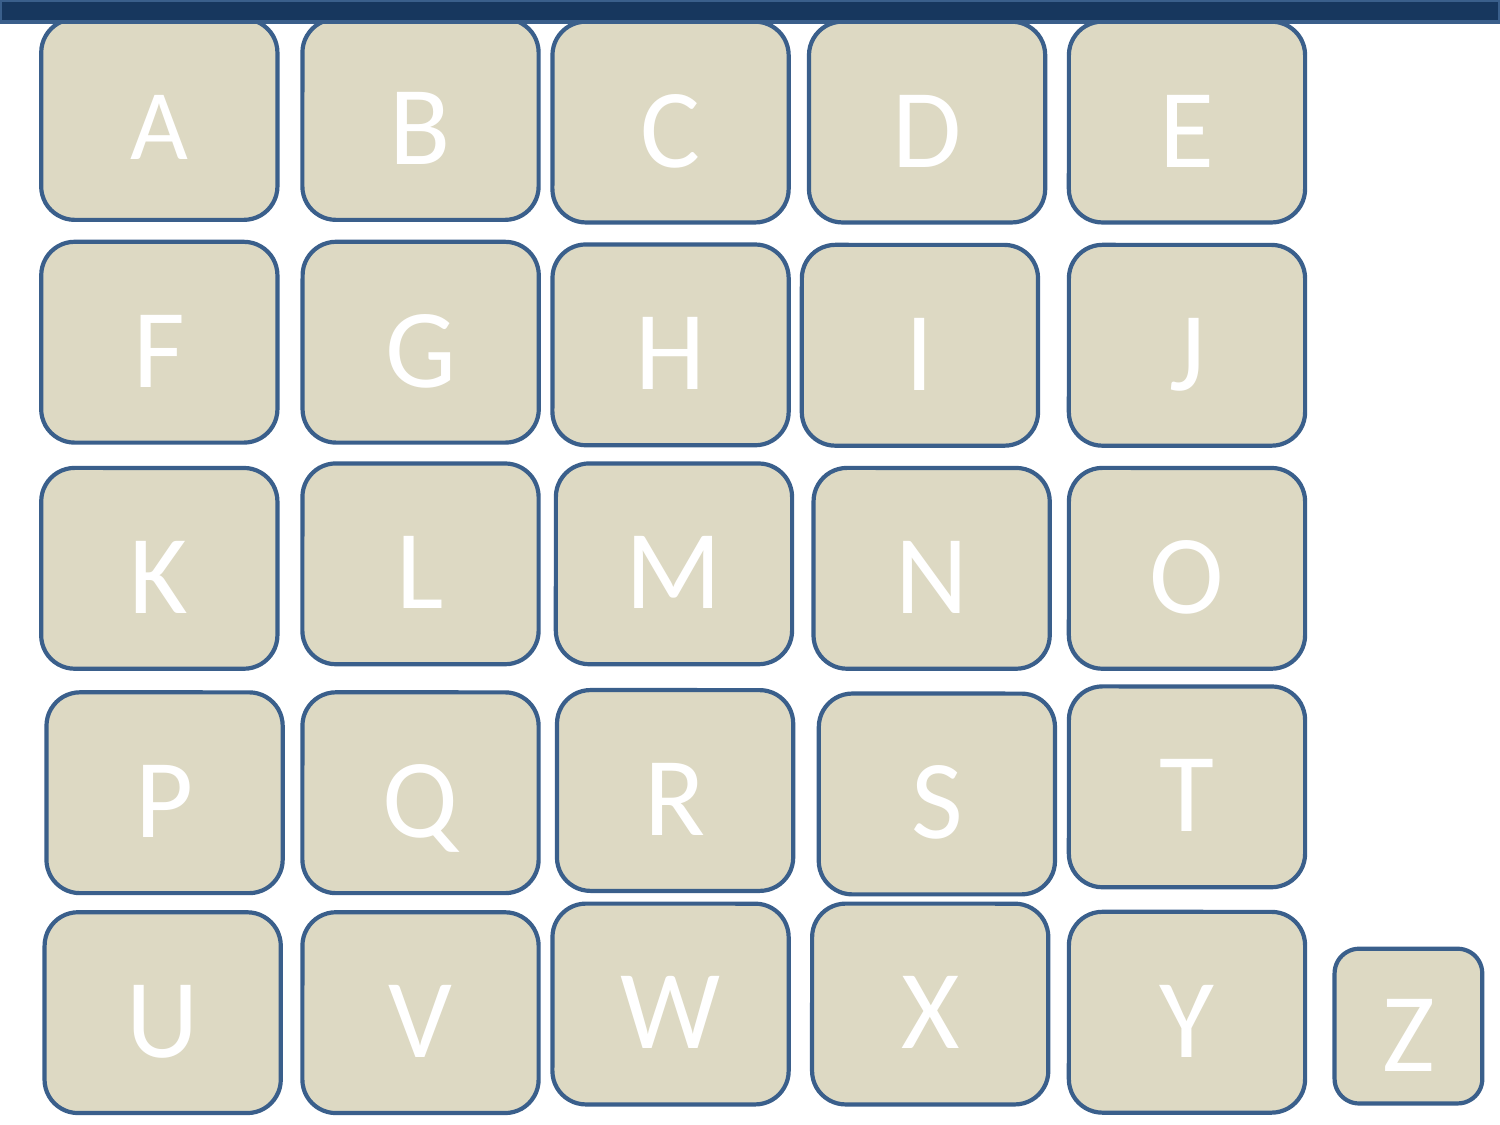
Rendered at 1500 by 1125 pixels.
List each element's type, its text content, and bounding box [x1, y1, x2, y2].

text_box R [554, 687, 796, 894]
text_box I [799, 242, 1041, 448]
text_box U [42, 910, 283, 1116]
text_box X [809, 901, 1051, 1107]
text_box S [816, 691, 1058, 897]
text_box N [811, 465, 1052, 671]
text_box J [1066, 242, 1308, 448]
text_box Y [1066, 909, 1308, 1115]
text_box K [39, 465, 280, 671]
text_box V [300, 910, 541, 1116]
text_box E [1066, 24, 1308, 225]
text_box H [550, 242, 791, 448]
text_box [0, 0, 1500, 24]
text_box T [1066, 684, 1308, 890]
text_box D [806, 24, 1048, 225]
text_box P [44, 690, 285, 896]
text_box L [300, 461, 541, 667]
text_box F [39, 239, 280, 445]
text_box Z [1332, 946, 1485, 1106]
text_box C [550, 24, 791, 225]
text_box B [300, 24, 541, 222]
text_box Q [300, 690, 541, 896]
text_box G [300, 239, 541, 445]
text_box O [1066, 465, 1308, 671]
text_box M [553, 461, 795, 667]
text_box A [39, 24, 280, 222]
text_box W [550, 901, 791, 1107]
